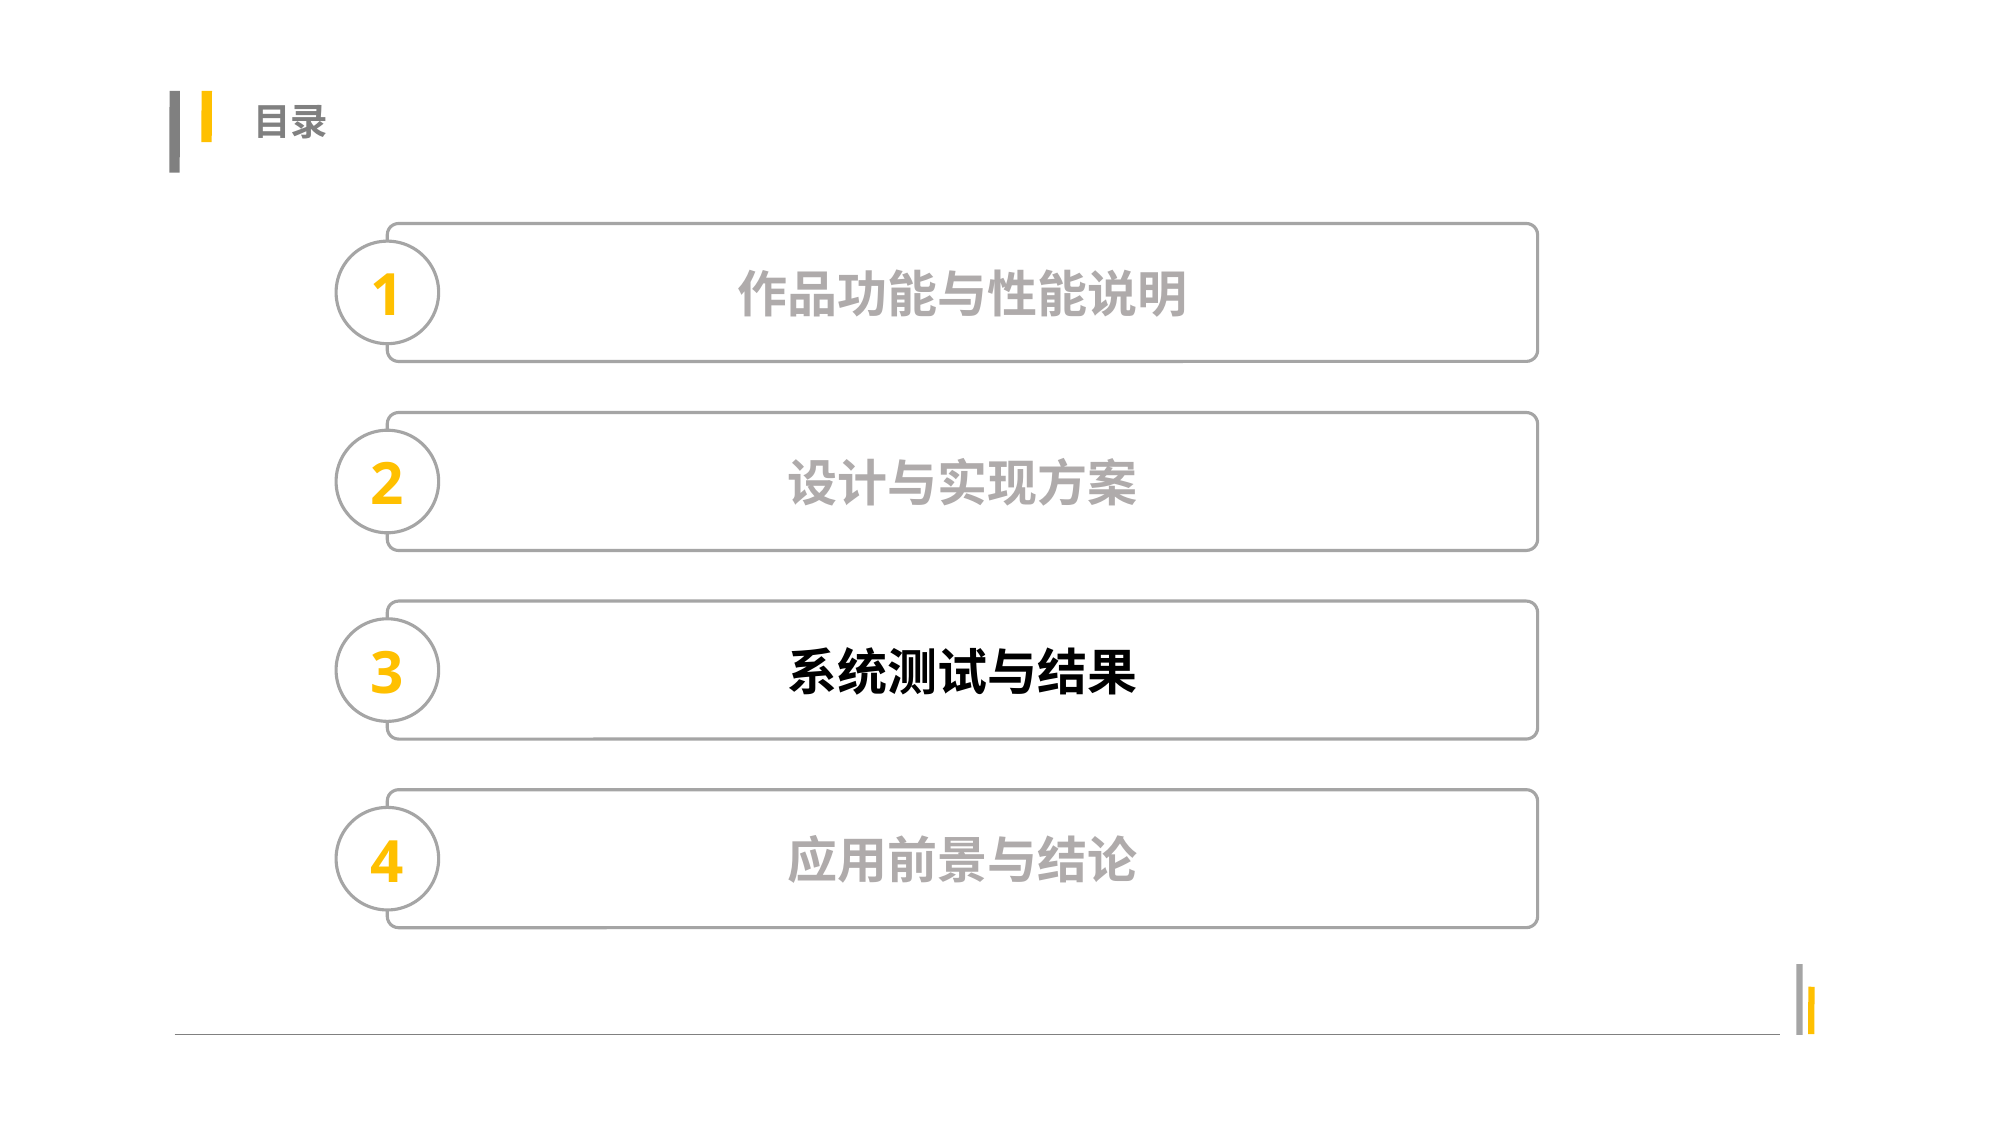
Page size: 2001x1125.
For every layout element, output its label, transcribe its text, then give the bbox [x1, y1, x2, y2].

text_box 2 [336, 430, 439, 533]
text_box 1 [336, 241, 439, 344]
text_box 系统测试与结果 [387, 601, 1538, 740]
text_box 设计与实现方案 [387, 412, 1538, 551]
text_box [204, 90, 209, 143]
text_box 作品功能与性能说明 [387, 223, 1538, 362]
text_box 3 [336, 618, 439, 722]
text_box 4 [336, 807, 439, 910]
text_box 目录 [238, 90, 1229, 151]
text_box [172, 90, 177, 173]
text_box 应用前景与结论 [387, 789, 1538, 928]
